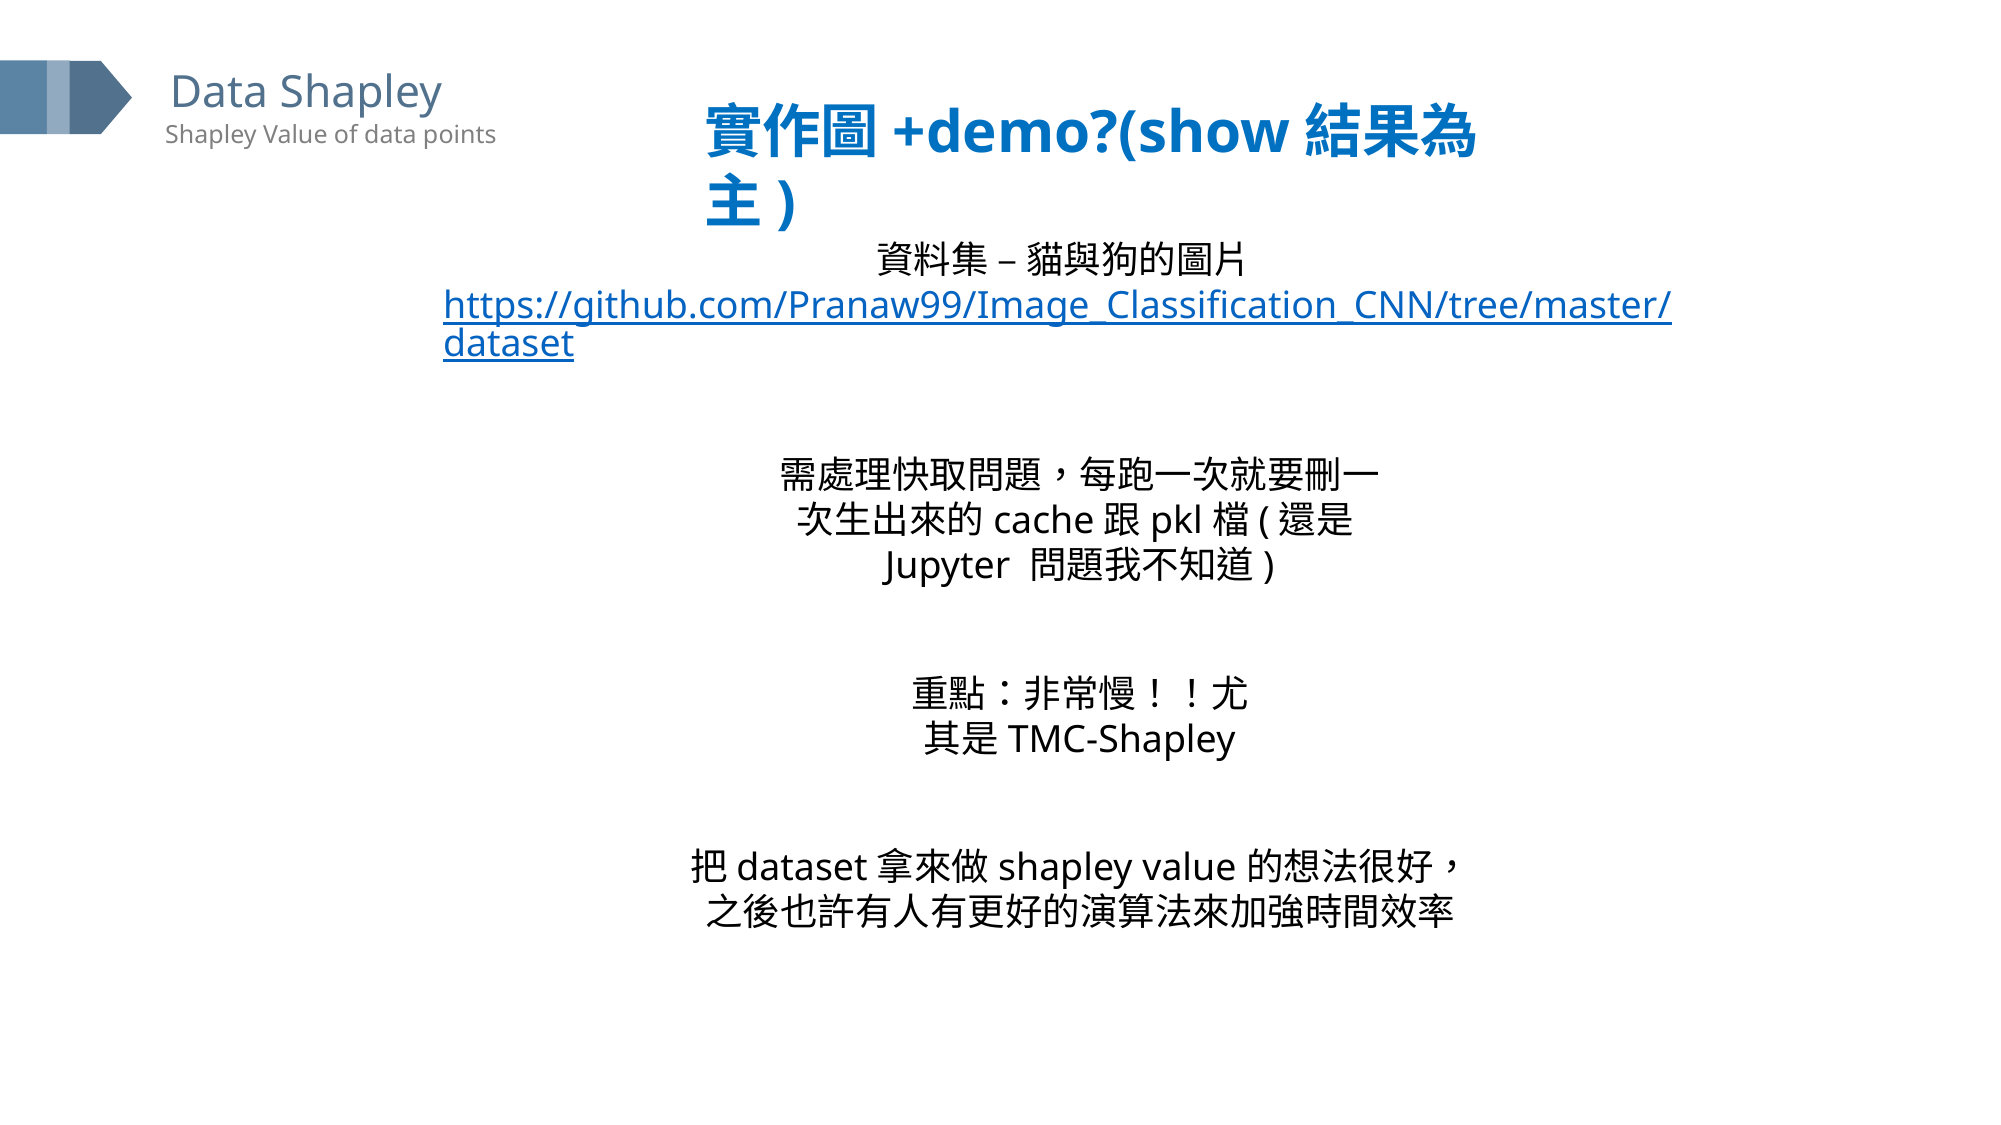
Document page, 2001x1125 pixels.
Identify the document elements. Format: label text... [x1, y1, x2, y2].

text_box 需處理快取問題，每跑一次就要刪一次生出來的cache跟pkl檔(還是Jupyter 問題我不知道) [753, 443, 1406, 594]
text_box 實作圖+demo?(show結果為主) [689, 86, 1543, 228]
text_box 把dataset拿來做shapley value的想法很好，之後也許有人有更好的演算法來加強時間效率 [662, 835, 1499, 941]
text_box 重點：非常慢！！尤其是TMC-Shapley [885, 662, 1275, 767]
text_box 資料集 – 貓與狗的圖片https://github.com/Pranaw99/Image_Classification_CNN/tree/master/dataset [428, 228, 1708, 340]
